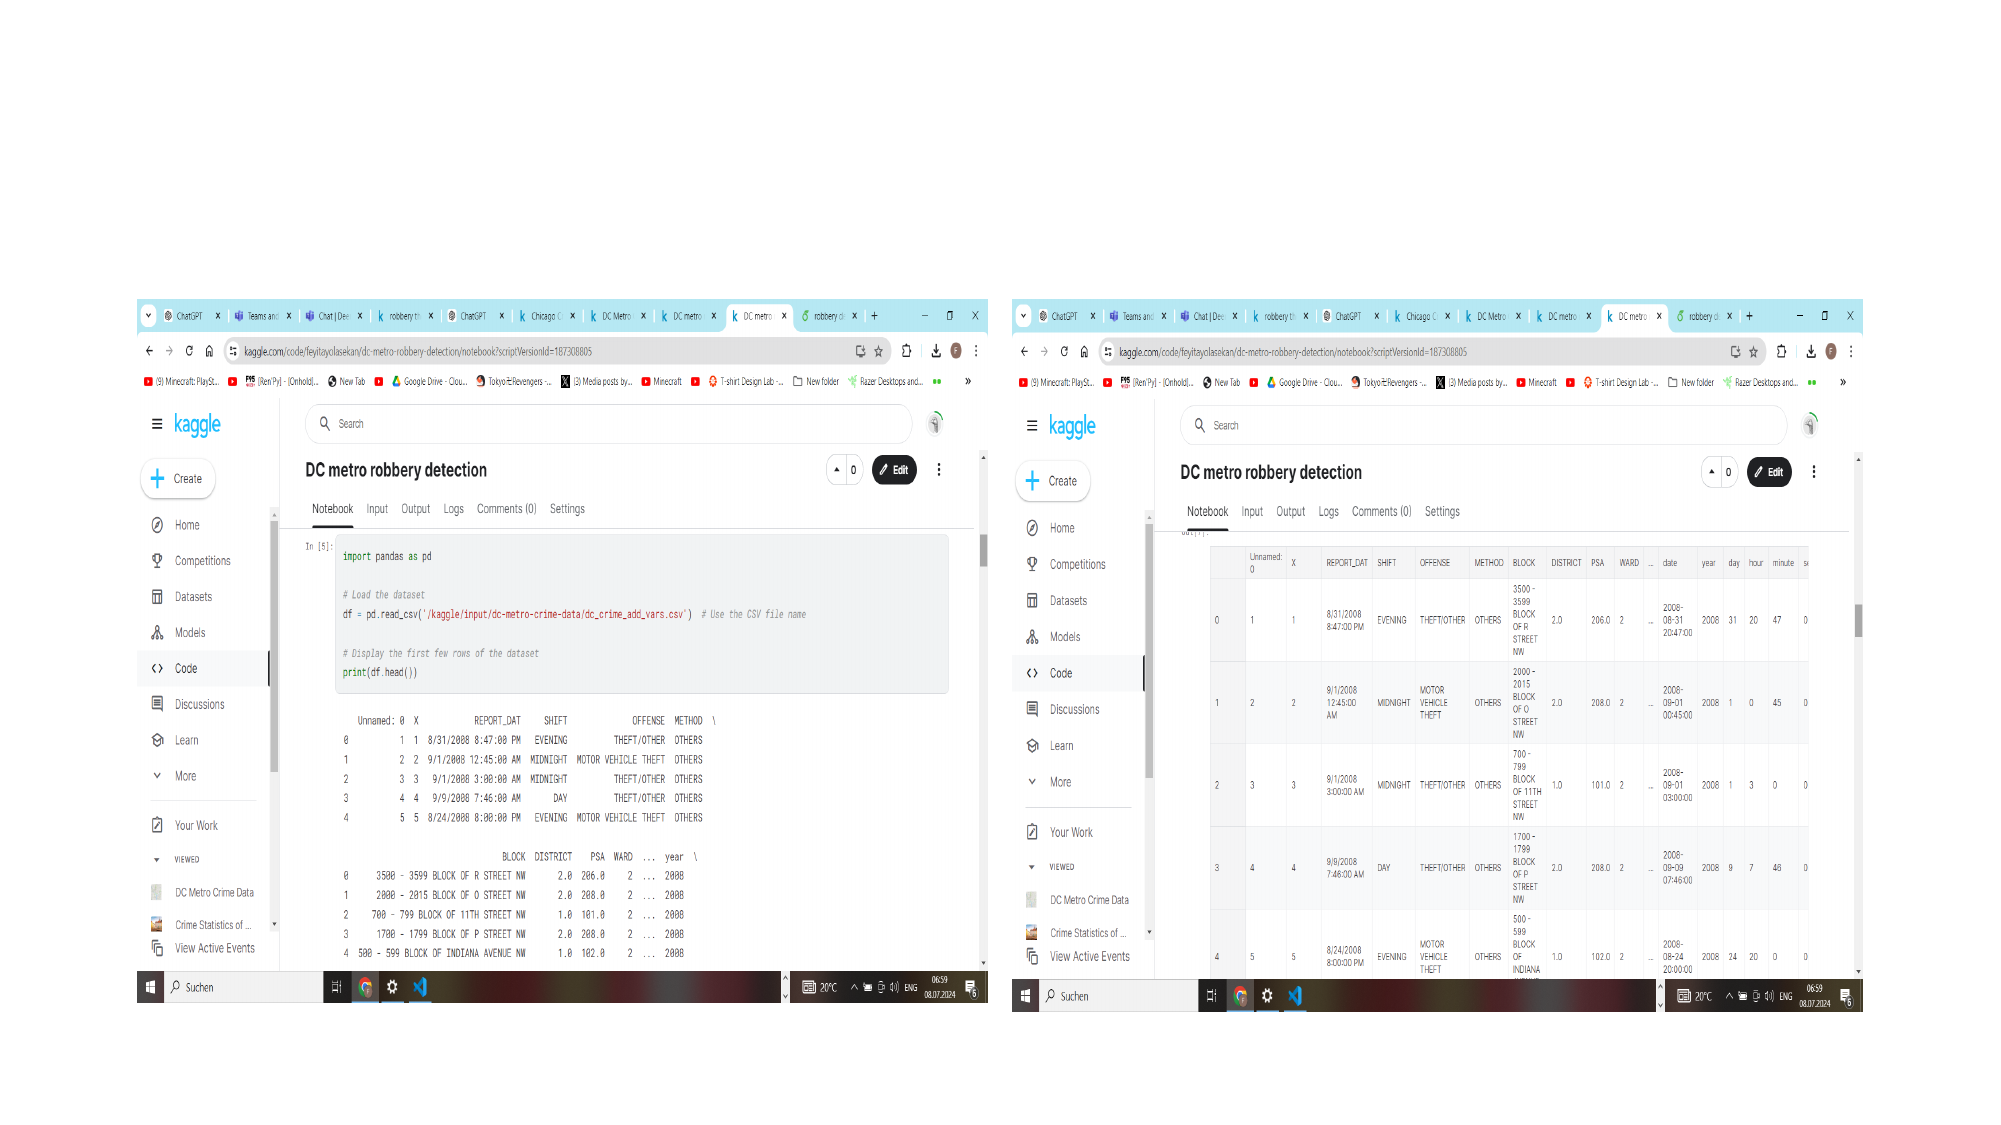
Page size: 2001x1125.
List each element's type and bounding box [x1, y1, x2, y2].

list [1012, 299, 1863, 1012]
list [137, 299, 988, 1003]
